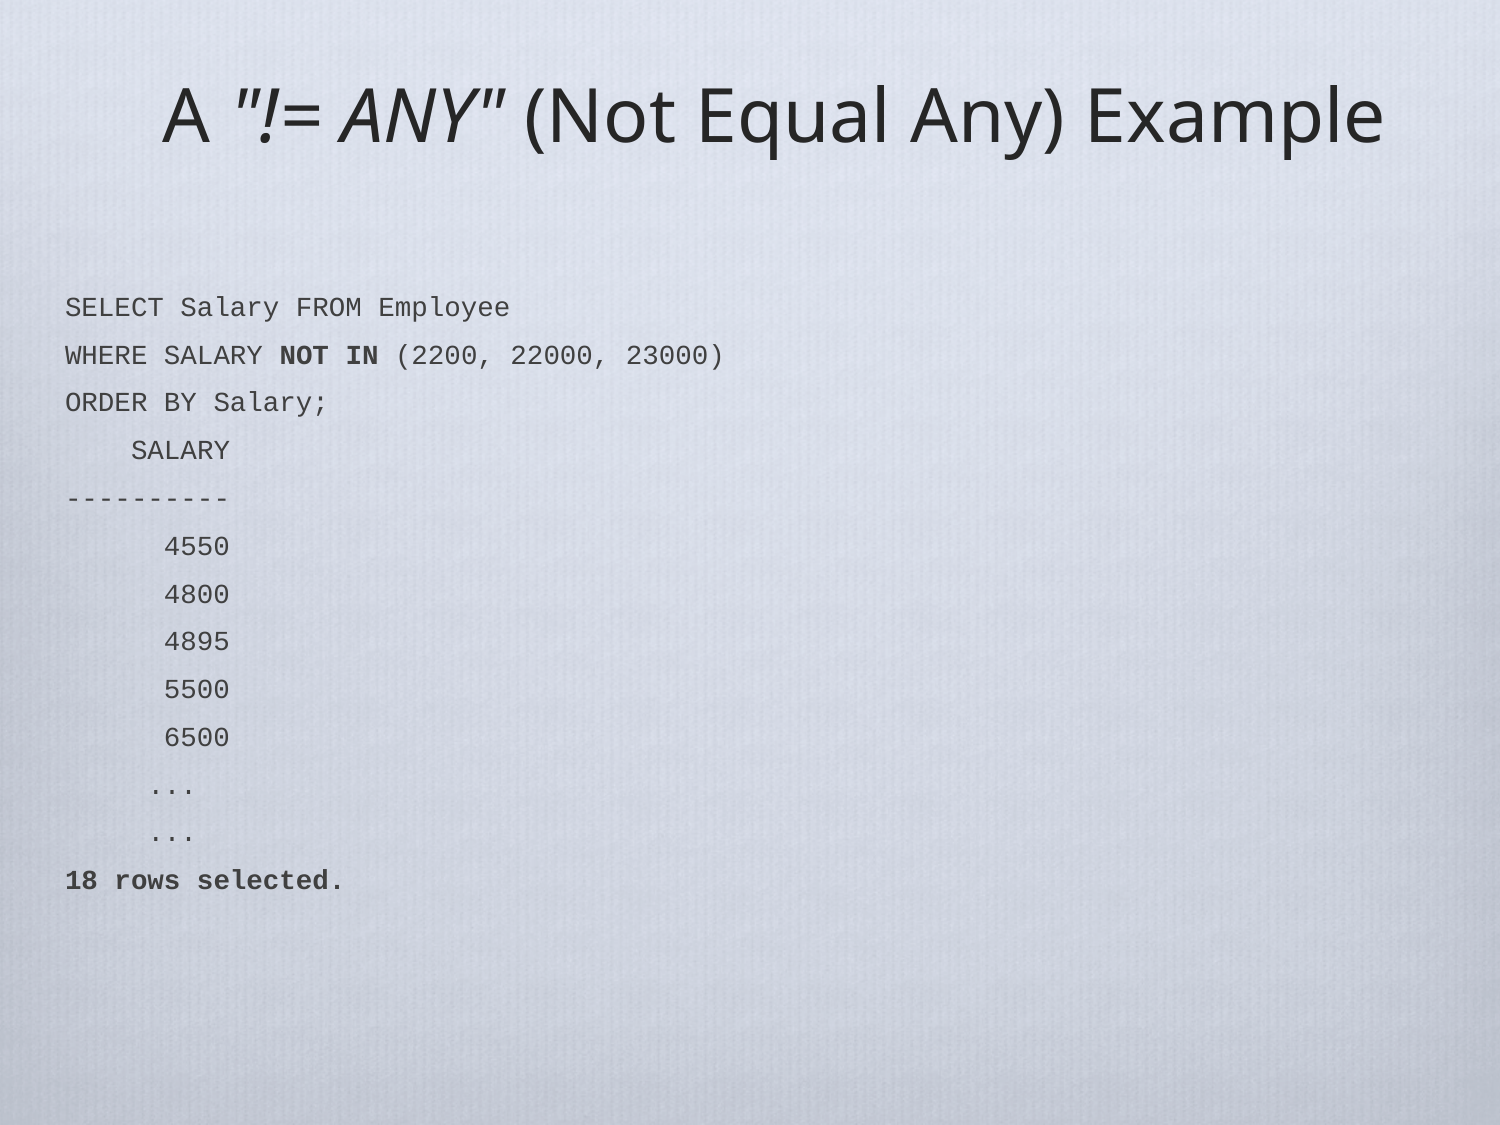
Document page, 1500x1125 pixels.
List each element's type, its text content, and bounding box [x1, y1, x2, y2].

list SELECT Salary FROM Employee WHERE SALARY NOT IN (2200, 22000, 23000) ORDER BY Salary; SALARY ---------- 4550 4800 4895 5500 6500 ... ... 18 rows selected. [50, 274, 1450, 1088]
title A "!= ANY" (Not Equal Any) Example [137, 62, 1413, 163]
